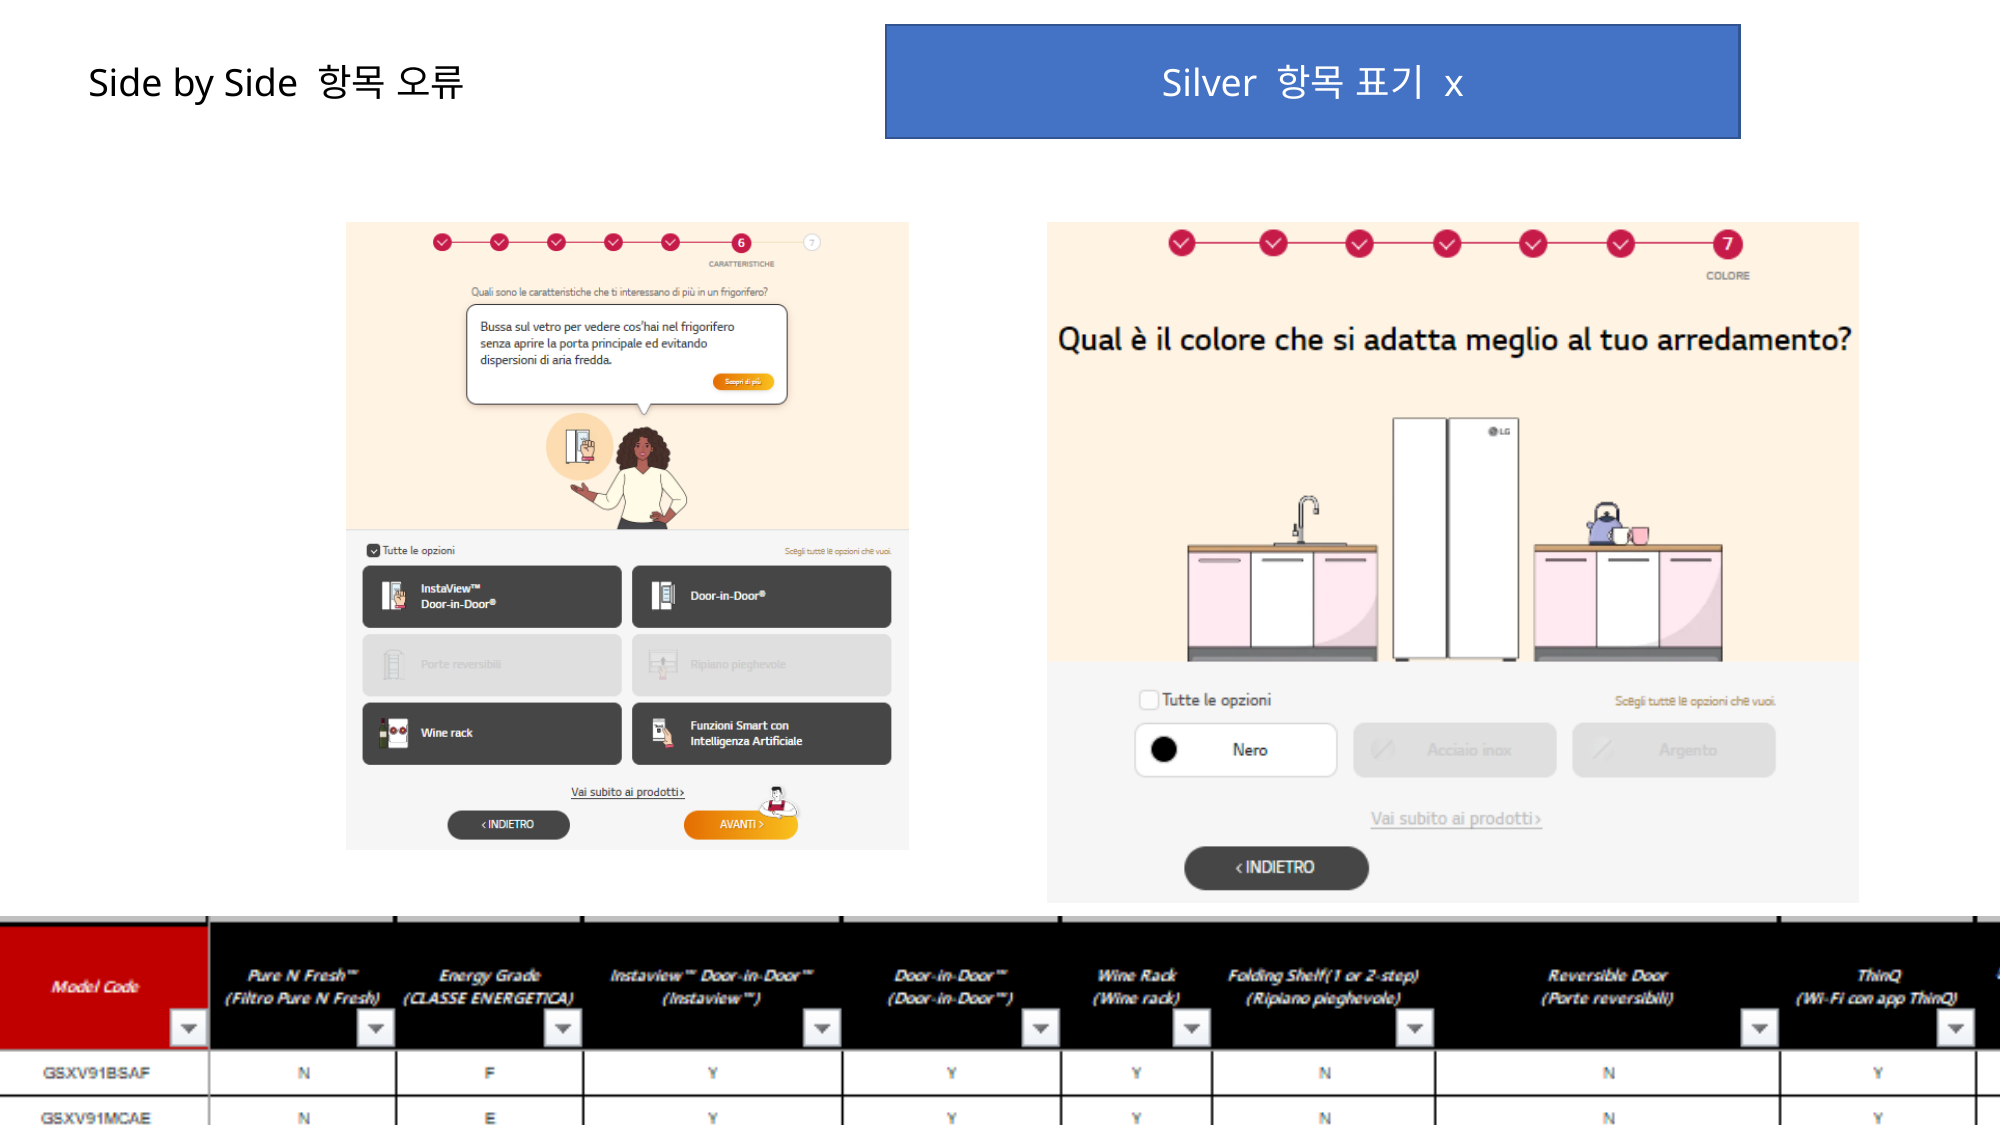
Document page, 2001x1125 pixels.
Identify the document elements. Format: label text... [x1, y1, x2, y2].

picture [0, 916, 2000, 1125]
picture [346, 222, 909, 850]
text_box Silver 항목 표기 x [885, 24, 1741, 139]
picture [1047, 222, 1859, 903]
text_box Side by Side 항목 오류 [73, 51, 885, 112]
